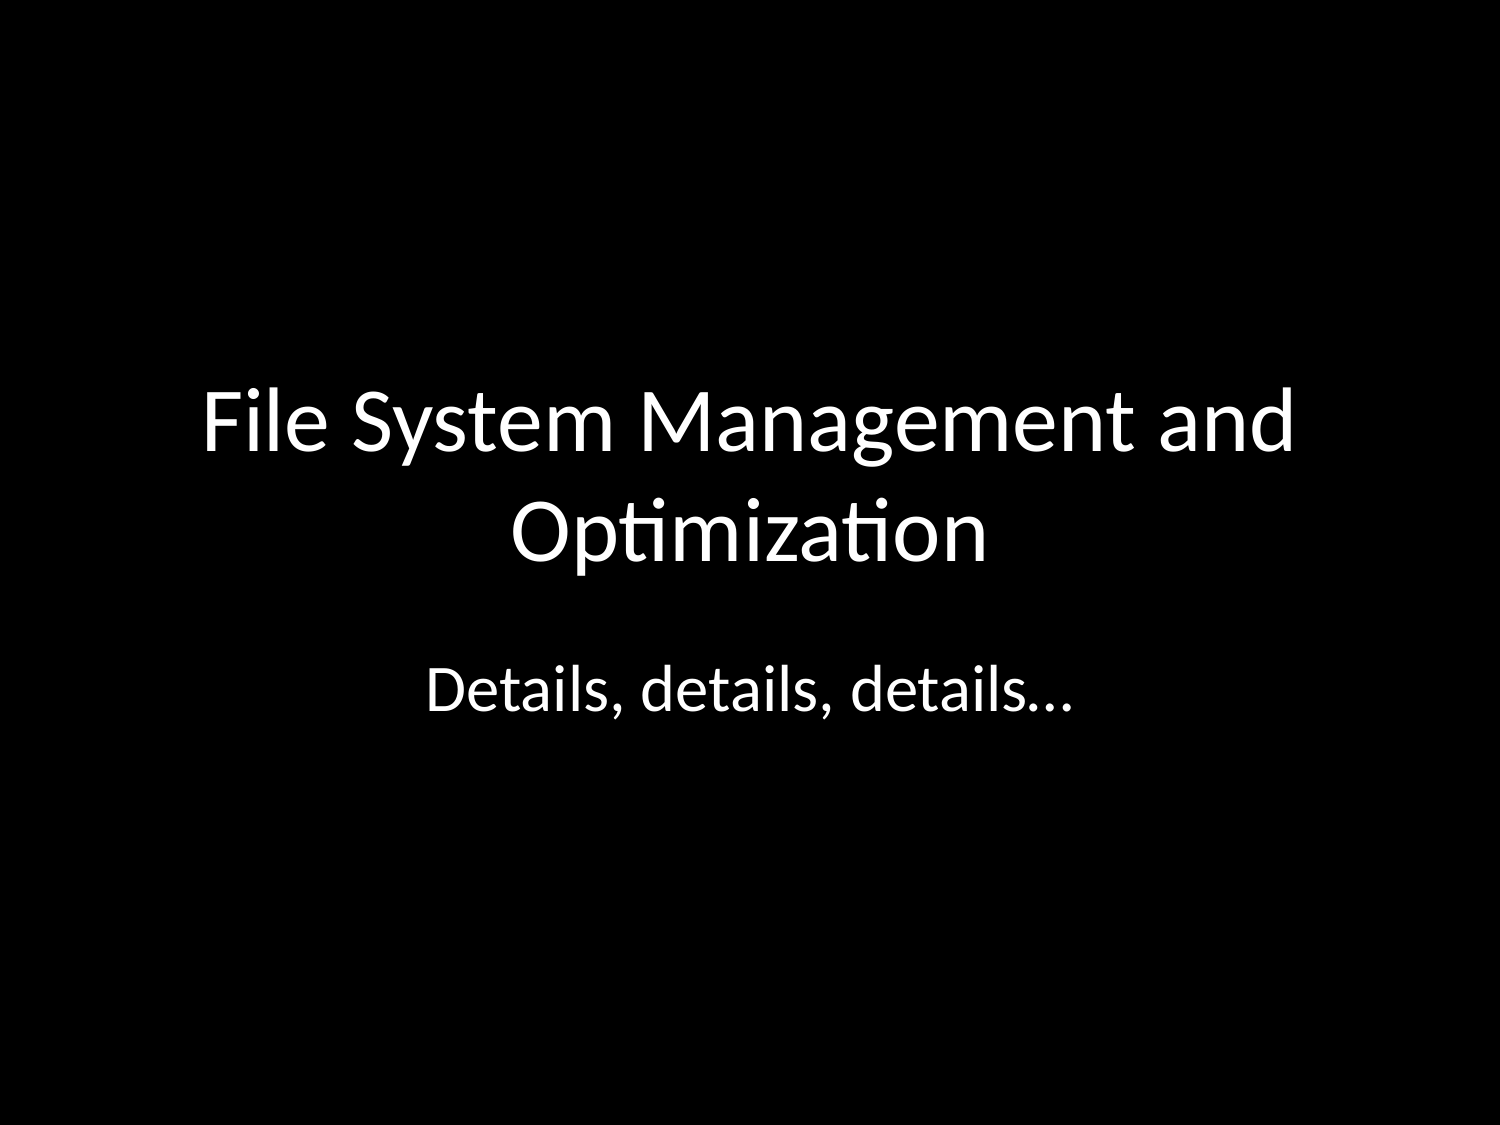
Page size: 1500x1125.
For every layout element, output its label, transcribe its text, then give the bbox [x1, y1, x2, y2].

title File System Management and Optimization [112, 349, 1388, 591]
subtitle Details, details, details… [225, 637, 1275, 925]
